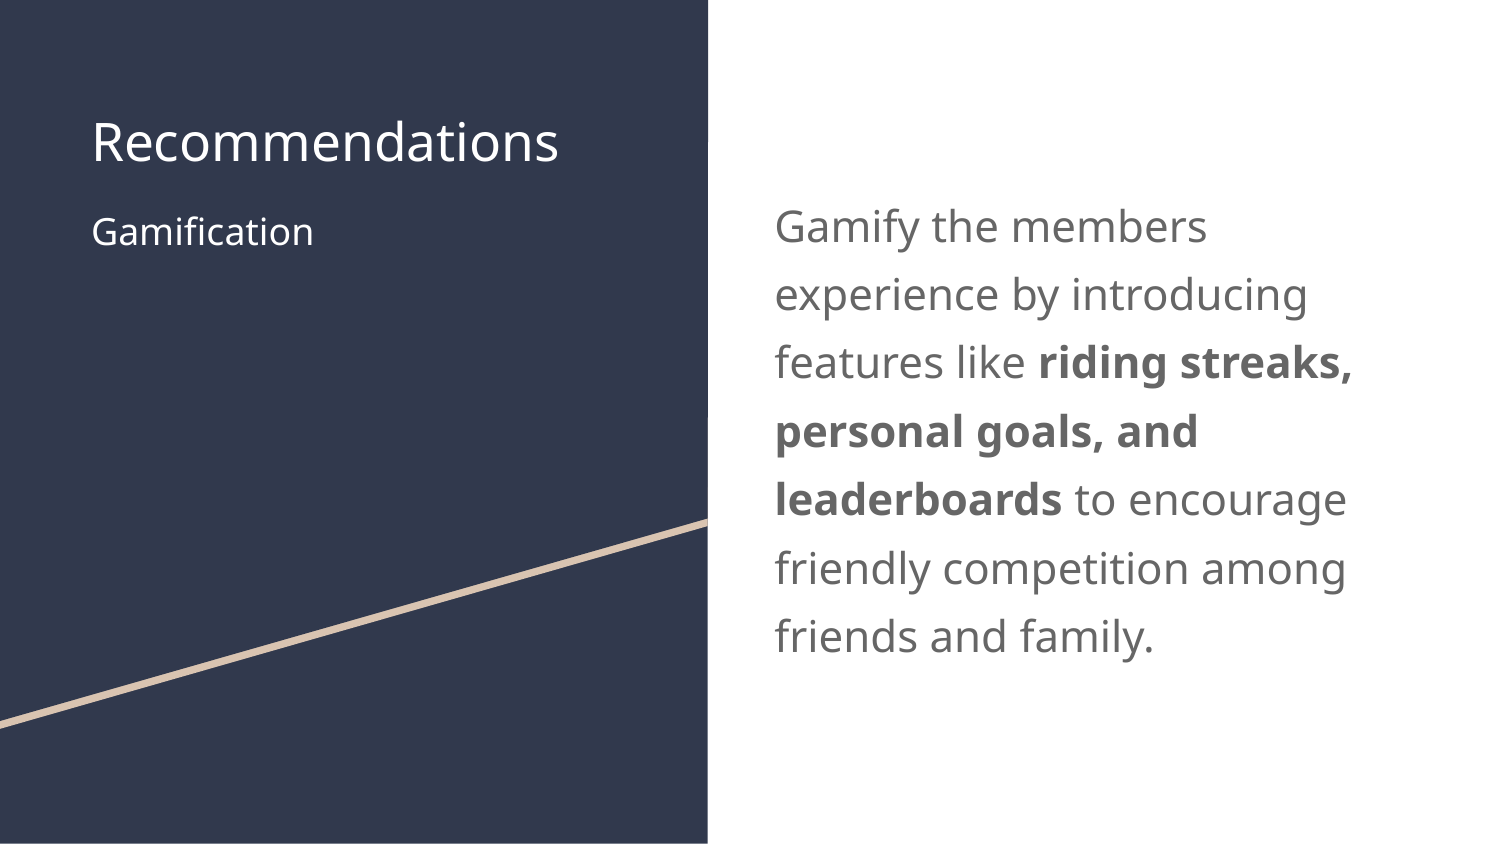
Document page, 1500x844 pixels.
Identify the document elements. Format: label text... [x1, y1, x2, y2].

title Recommendations Gamification [76, 89, 666, 485]
list Gamify the members experience by introducing features like riding streaks, personal goals, and leaderboards to encourage friendly competition among friends and family. [759, 171, 1413, 844]
